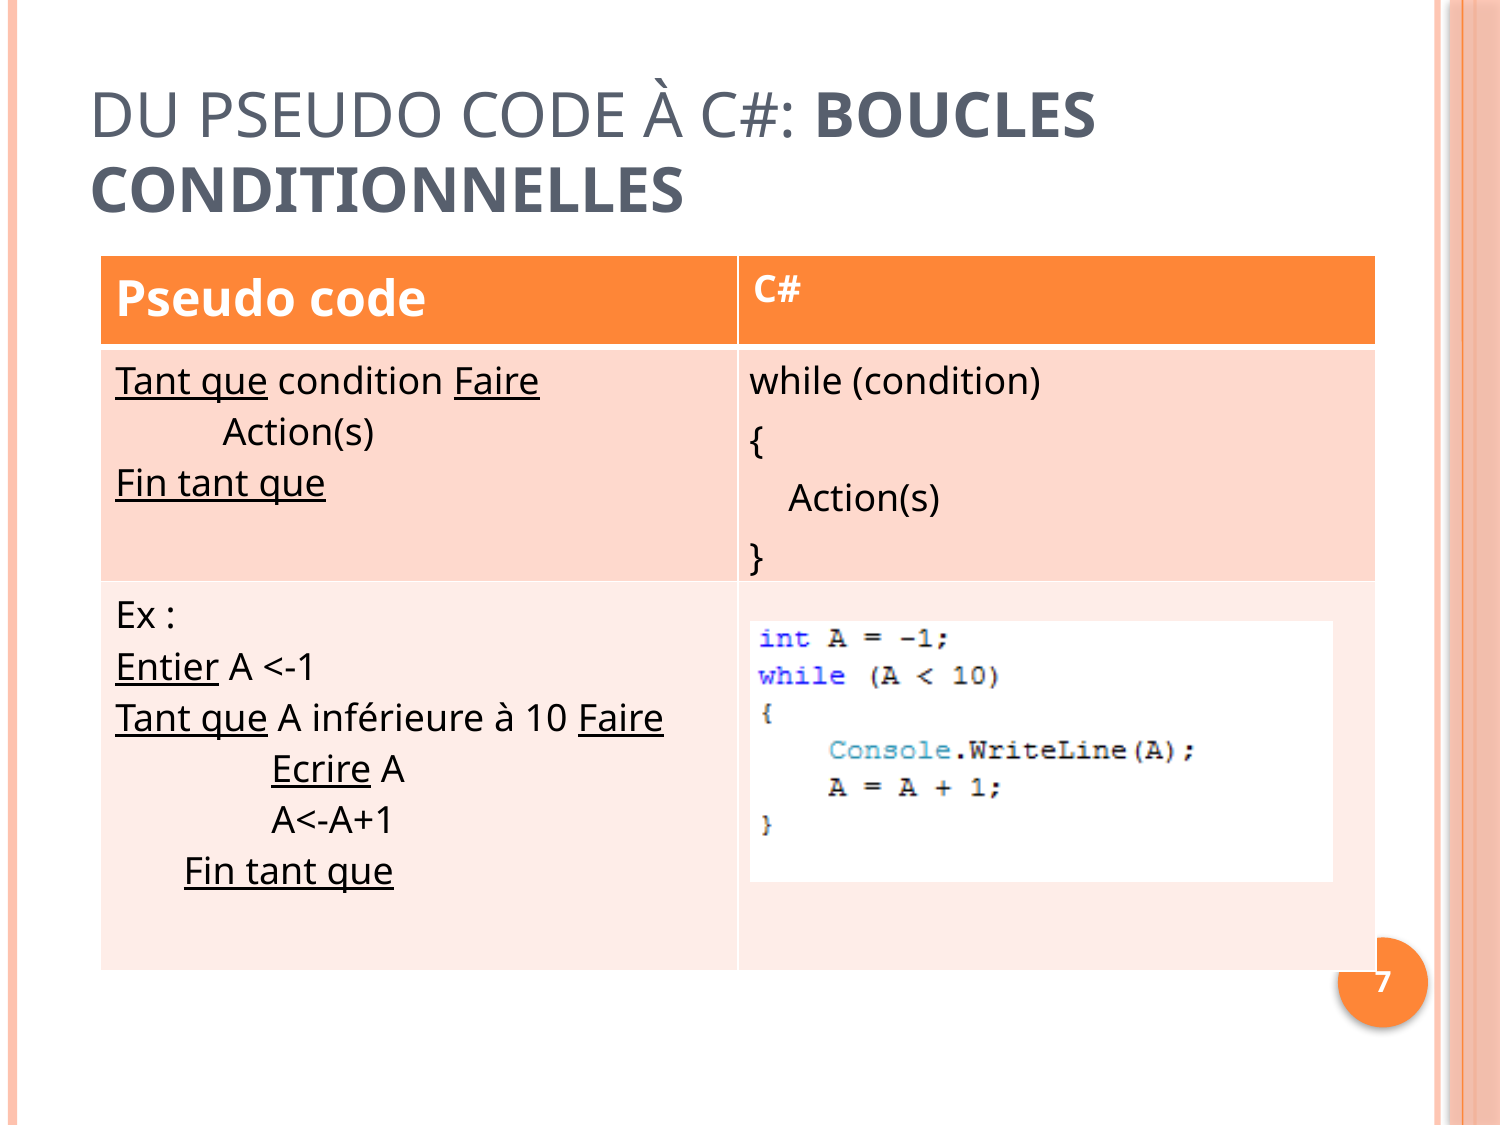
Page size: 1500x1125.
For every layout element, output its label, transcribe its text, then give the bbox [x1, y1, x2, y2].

table_cell [739, 582, 1375, 970]
table_header Pseudo code [101, 256, 737, 344]
table_cell while (condition) { Action(s) } [739, 350, 1375, 581]
table_cell Ex : Entier A <-1 Tant que A inférieure à 10 Faire Ecrire A A<-A+1 Fin tant que [101, 582, 737, 970]
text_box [749, 620, 1334, 882]
table_cell Tant que condition Faire Action(s) Fin tant que [101, 350, 737, 581]
table_header C# [739, 256, 1375, 344]
title Du pseudo code à C#: Boucles conditionnelles [75, 45, 1300, 233]
slide_number 7 [1333, 940, 1434, 1027]
